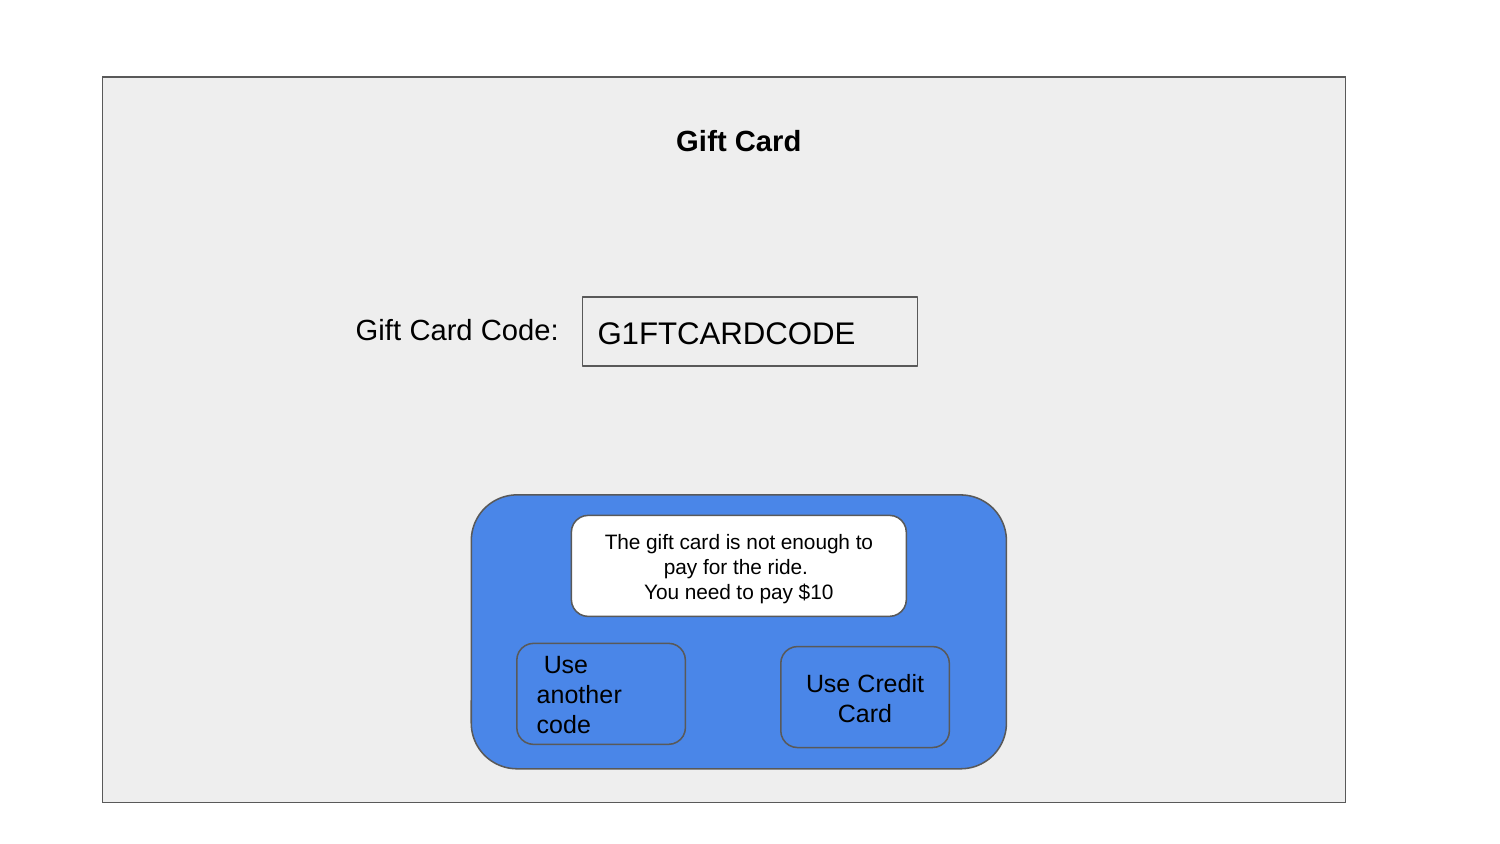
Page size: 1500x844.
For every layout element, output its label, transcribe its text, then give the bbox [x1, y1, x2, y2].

text_box [102, 76, 1346, 803]
text_box [471, 494, 1007, 769]
text_box G1FTCARDCODE [582, 297, 918, 367]
text_box Use another code [516, 643, 686, 745]
text_box The gift card is not enough to pay for the ride. You need to pay $10 [571, 515, 907, 617]
text_box Gift Card Code: [235, 175, 583, 717]
text_box Use Credit Card [780, 646, 950, 748]
text_box Gift Card [117, 106, 1361, 176]
